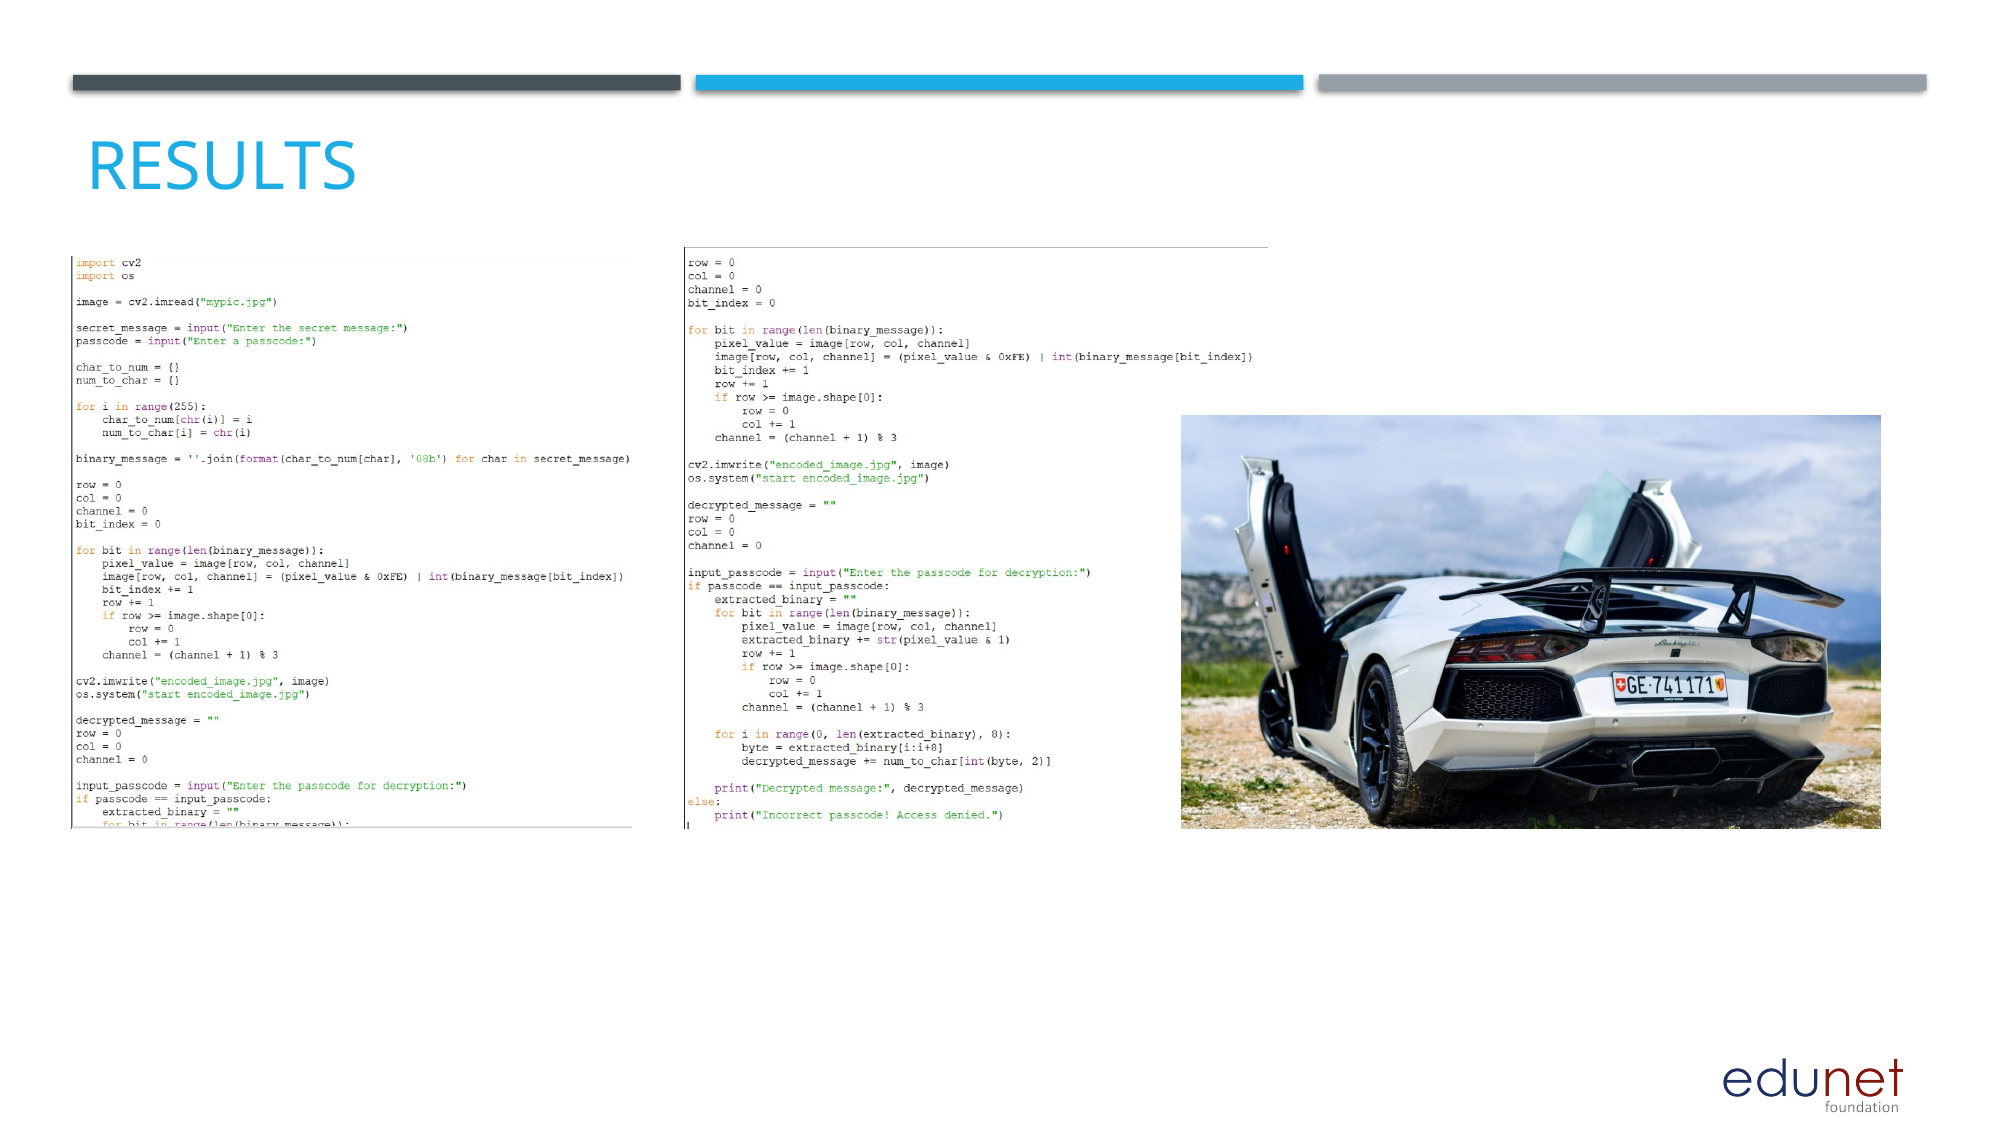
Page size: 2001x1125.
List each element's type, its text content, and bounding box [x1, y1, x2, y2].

title Results [71, 123, 1881, 211]
picture [70, 256, 632, 830]
picture [684, 246, 1882, 830]
picture [1719, 1056, 1905, 1116]
